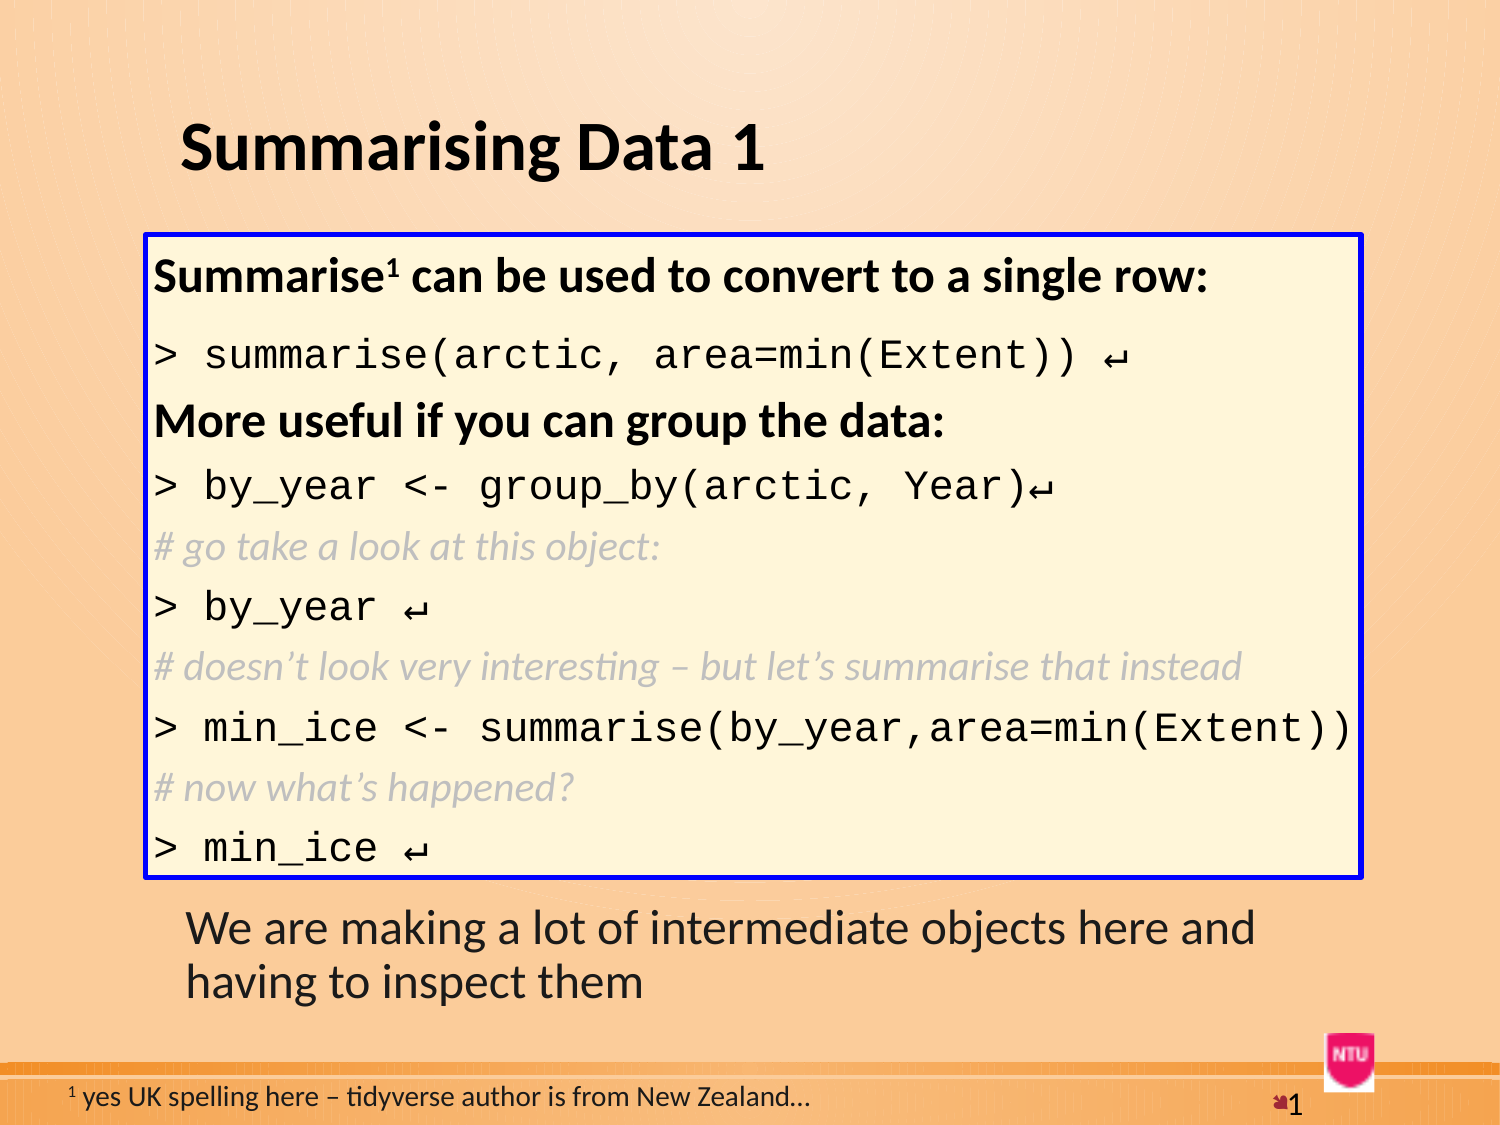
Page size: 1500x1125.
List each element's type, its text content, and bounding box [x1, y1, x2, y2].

title Summarising Data 1 [165, 76, 1335, 219]
text_box Summarise1 can be used to convert to a single row: > summarise(arctic, area=min(Extent)) ↵ More useful if you can group the data: > by_year <- group_by(arctic, Year)↵ # go take a look at this object: > by_year ↵ # doesn’t look very interesting – but let’s summarise that instead > min_ice <- summarise(by_year,area=min(Extent)) # now what’s happened? > min_ice ↵ [145, 234, 1361, 878]
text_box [1323, 1033, 1375, 1093]
slide_number 18 [1256, 1083, 1336, 1122]
text_box 1 yes UK spelling here – tidyverse author is from New Zealand… [46, 1073, 1217, 1125]
text_box We are making a lot of intermediate objects here and having to inspect them [164, 894, 1335, 1017]
